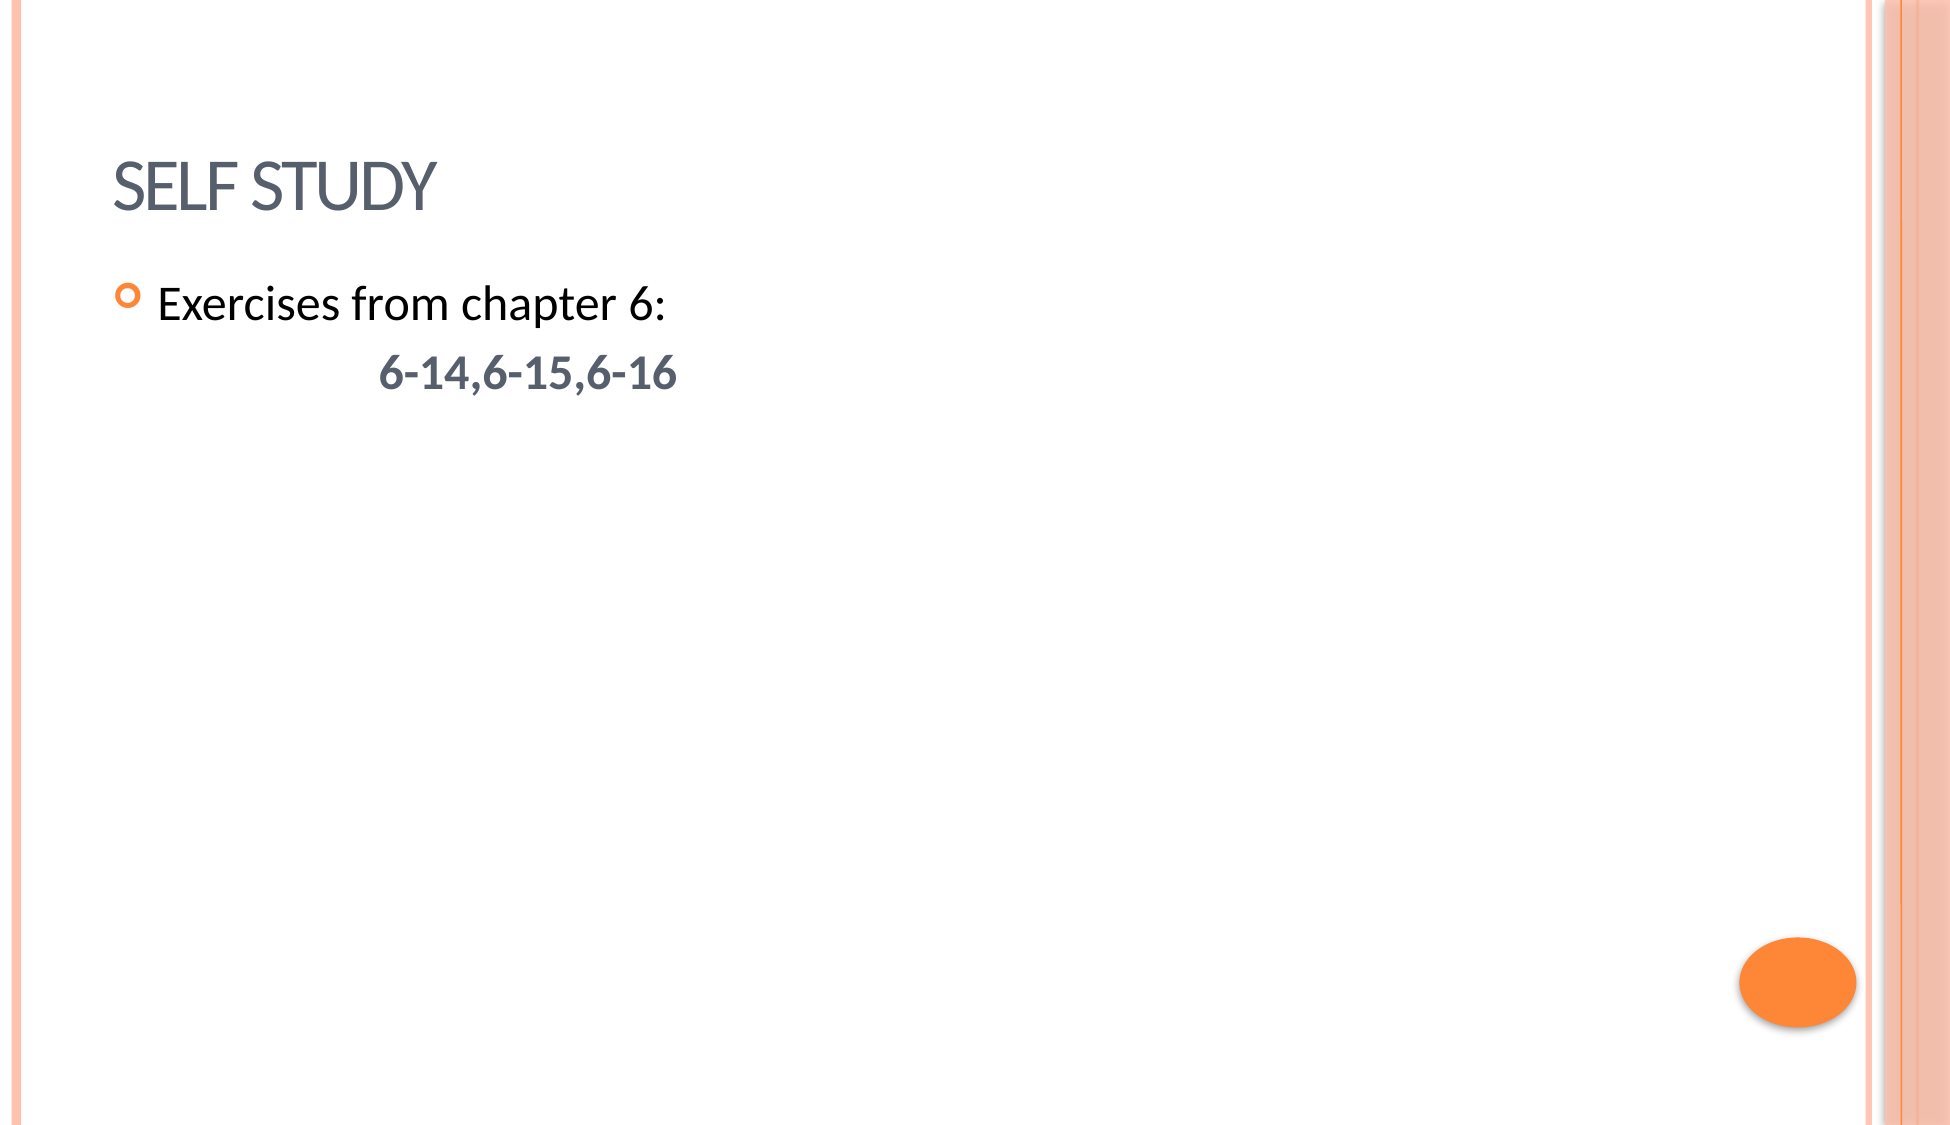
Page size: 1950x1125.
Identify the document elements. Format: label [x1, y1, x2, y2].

list [97, 262, 1739, 1062]
title [97, 45, 1739, 233]
